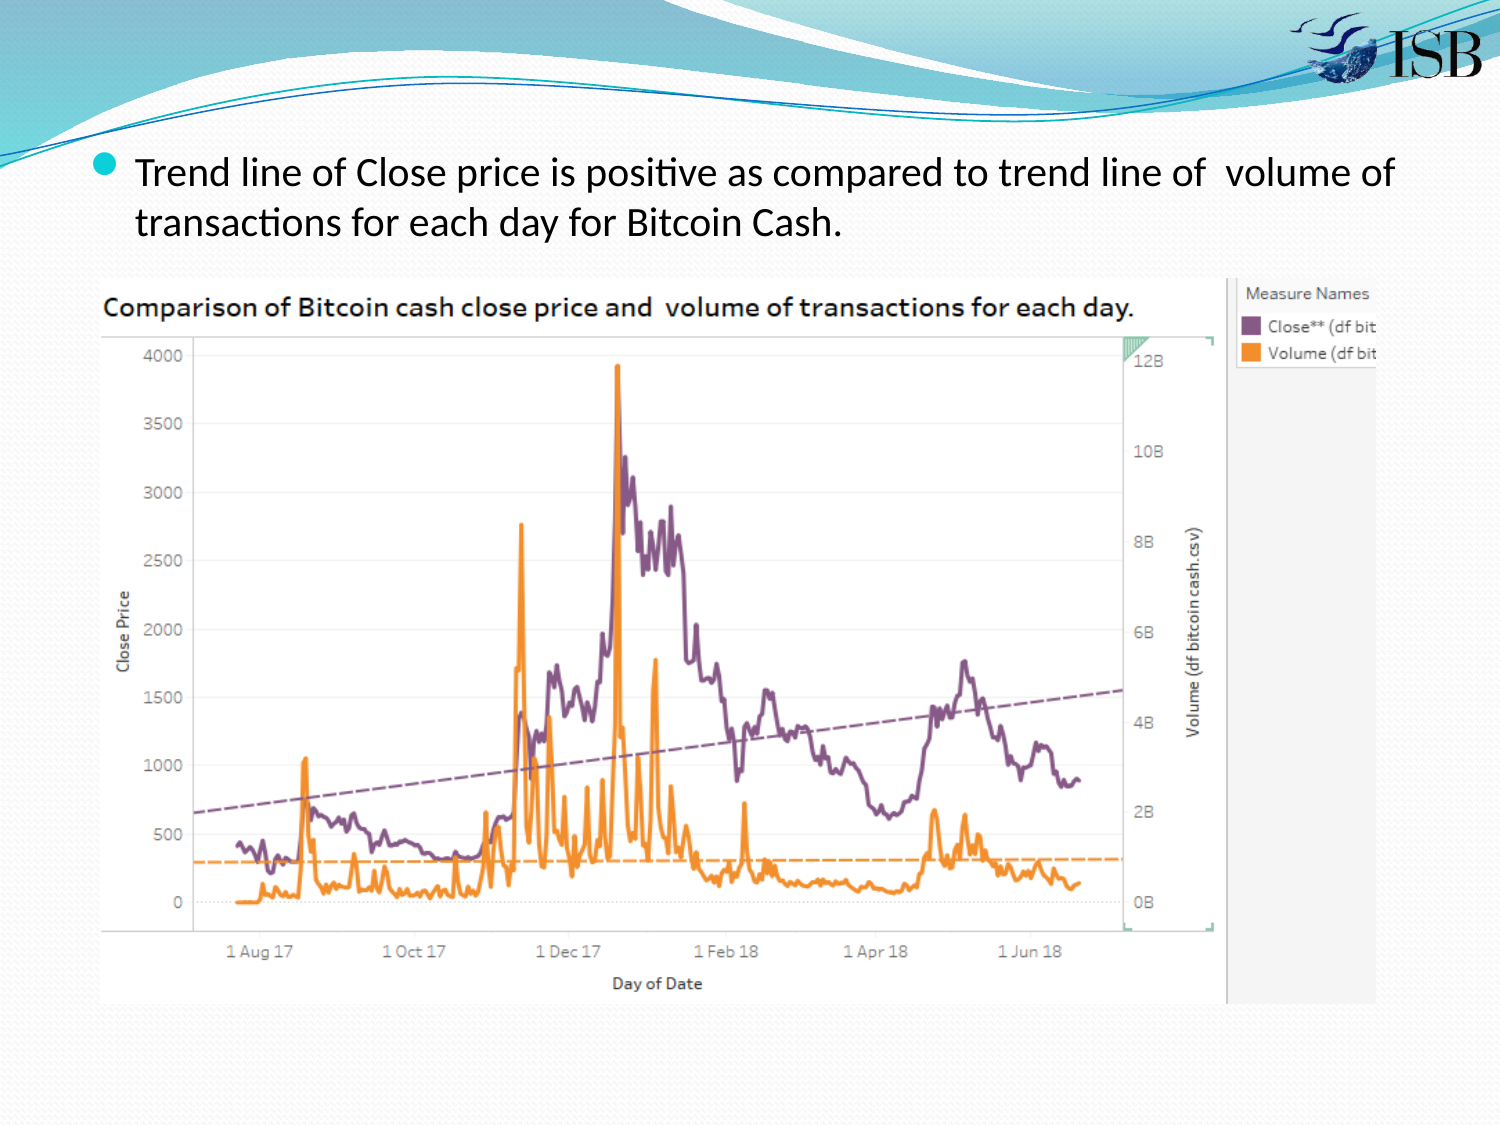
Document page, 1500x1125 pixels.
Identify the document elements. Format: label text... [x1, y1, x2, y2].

picture [100, 278, 1377, 1004]
picture [1281, 0, 1500, 91]
list Trend line of Close price is positive as compared to trend line of volume of transactions for each day for Bitcoin Cash. [75, 137, 1425, 1038]
